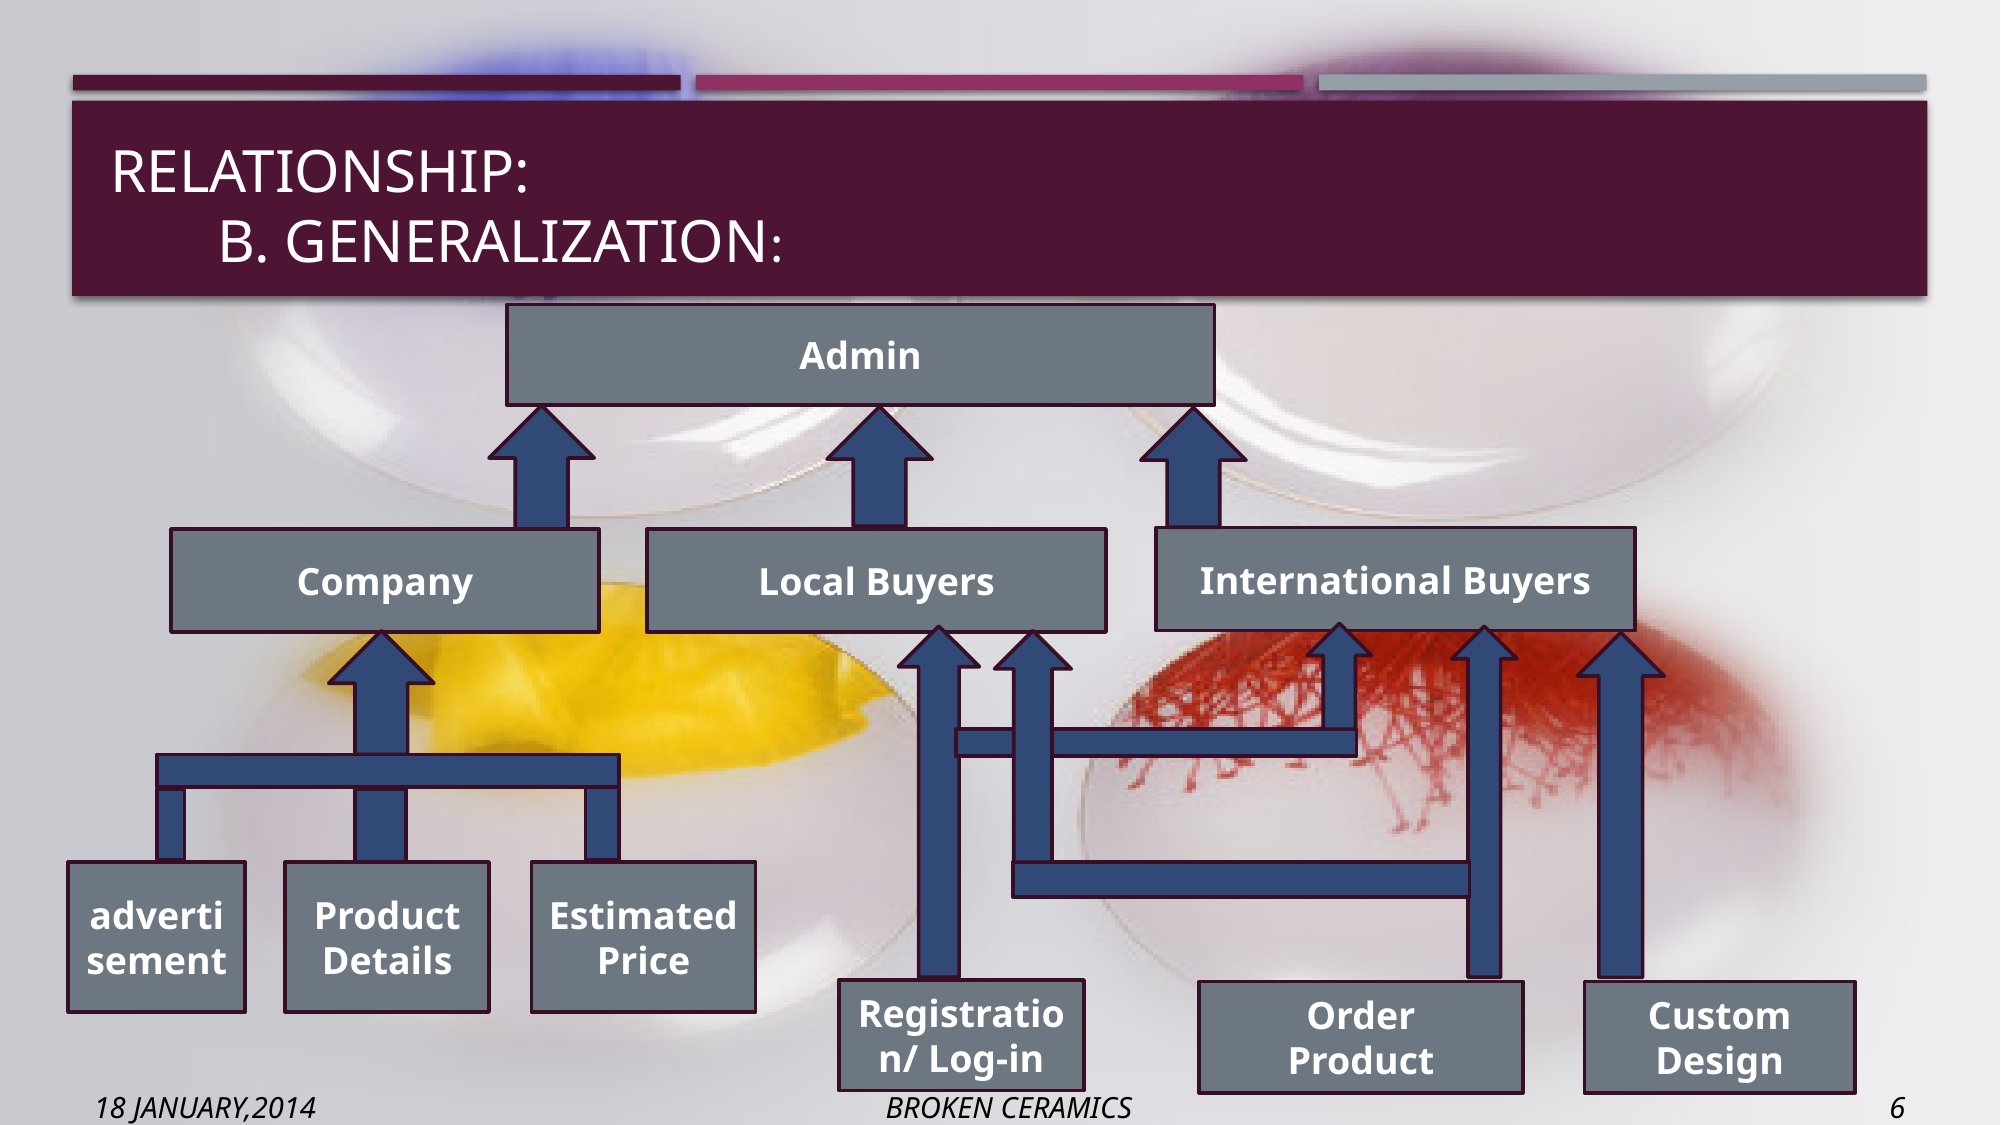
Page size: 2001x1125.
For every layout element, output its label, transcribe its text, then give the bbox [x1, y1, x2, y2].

text_box [353, 788, 408, 864]
text_box [896, 624, 982, 980]
text_box [487, 404, 596, 531]
text_box Product Details [283, 860, 491, 1014]
text_box [1450, 624, 1519, 980]
picture [951, 634, 1025, 727]
text_box 18 JANUARY,2014 BROKEN CERAMICS 6 [78, 1081, 1921, 1125]
text_box [327, 629, 436, 753]
text_box Local Buyers [645, 527, 1108, 634]
text_box [1575, 631, 1667, 980]
text_box [584, 785, 621, 861]
text_box Estimated Price [530, 860, 757, 1014]
text_box Registration/ Log-in [837, 978, 1086, 1081]
picture [0, 0, 2001, 1125]
picture [961, 758, 1467, 1081]
text_box [992, 629, 1073, 864]
text_box Admin [505, 303, 1216, 407]
picture [1494, 632, 1617, 1081]
text_box Custom Design [1583, 980, 1857, 1081]
picture [1054, 632, 1474, 860]
text_box [155, 788, 186, 861]
text_box [1305, 622, 1374, 731]
text_box [1139, 406, 1248, 530]
text_box International Buyers [1154, 526, 1637, 632]
text_box [1011, 860, 1471, 899]
picture [884, 407, 1327, 727]
text_box [825, 405, 934, 529]
text_box Company [169, 527, 601, 634]
text_box advertisement [66, 860, 247, 1014]
title Relationship: b. generalization: [95, 115, 1905, 282]
text_box [954, 727, 1011, 758]
text_box Order Product [1197, 980, 1525, 1081]
text_box [155, 753, 621, 789]
text_box [1054, 727, 1358, 758]
